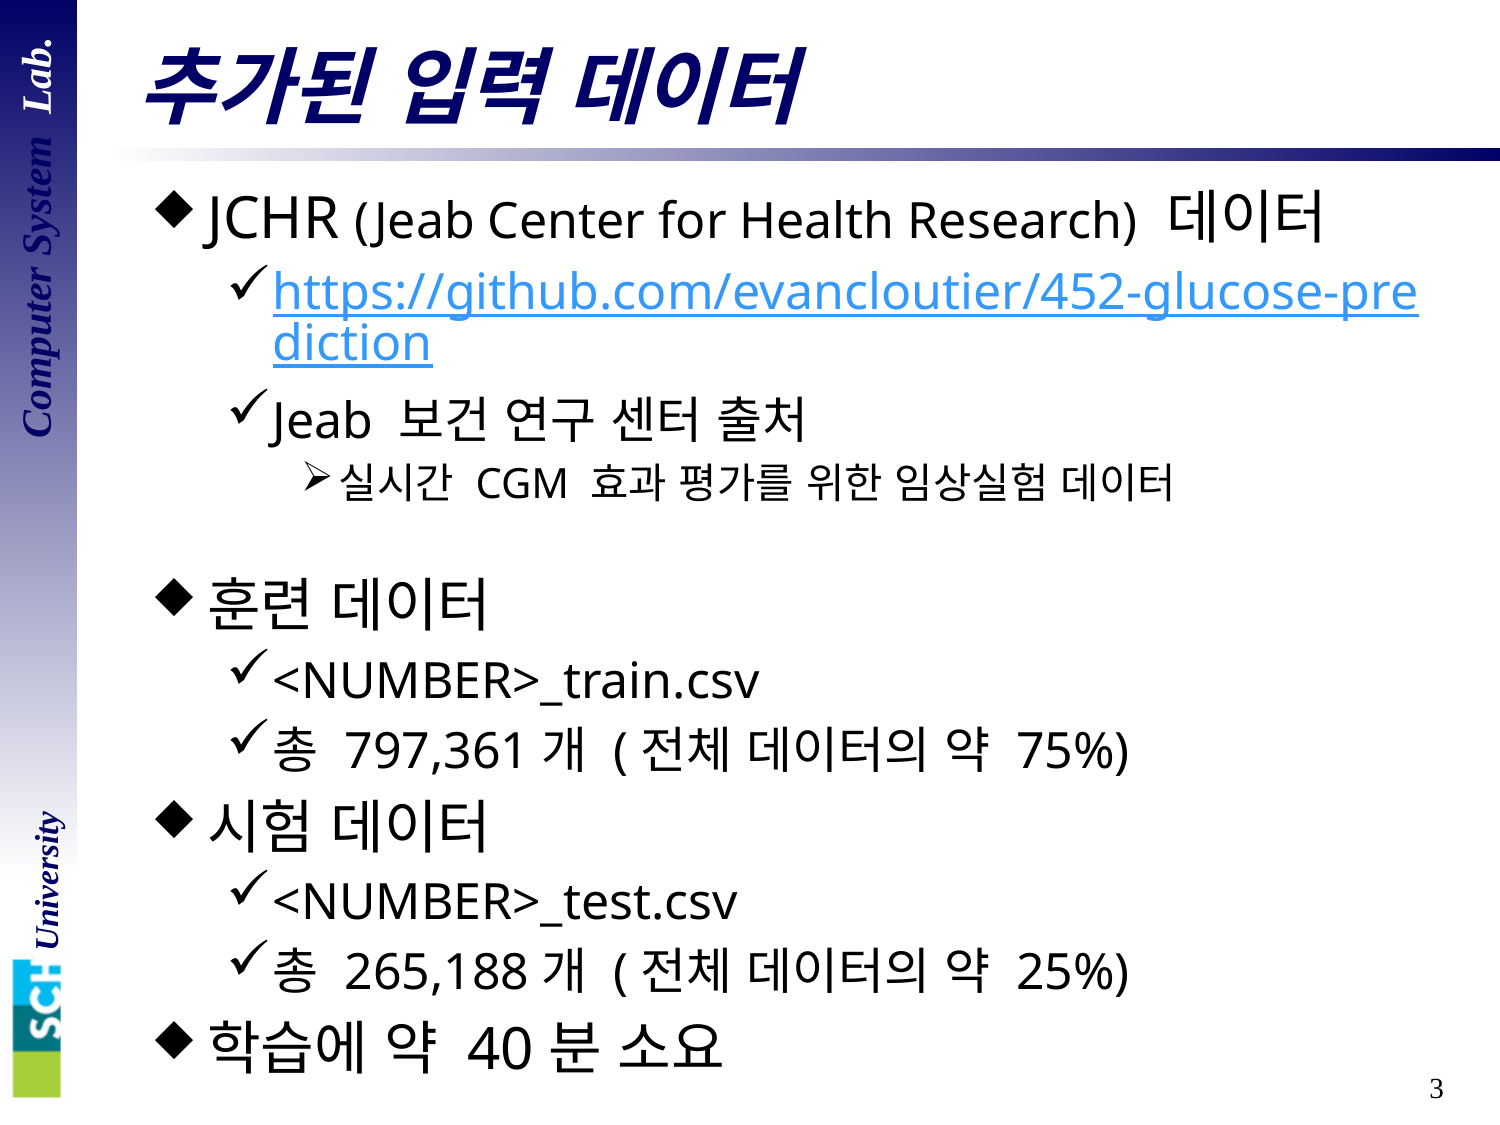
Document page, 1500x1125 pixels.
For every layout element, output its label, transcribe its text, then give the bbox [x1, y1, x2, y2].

list JCHR (Jeab Center for Health Research) 데이터 https://github.com/evancloutier/452-glucose-prediction Jeab 보건 연구 센터 출처 실시간 CGM 효과 평가를 위한 임상실험 데이터 훈련 데이터 <NUMBER>_train.csv 총 797,361개 (전체 데이터의 약 75%) 시험 데이터 <NUMBER>_test.csv 총 265,188개 (전체 데이터의 약 25%) 학습에 약 40분 소요 [135, 172, 1448, 1125]
text_box [277, 97, 1500, 173]
picture [5, 952, 69, 1104]
title 추가된 입력 데이터 [123, 25, 1460, 143]
